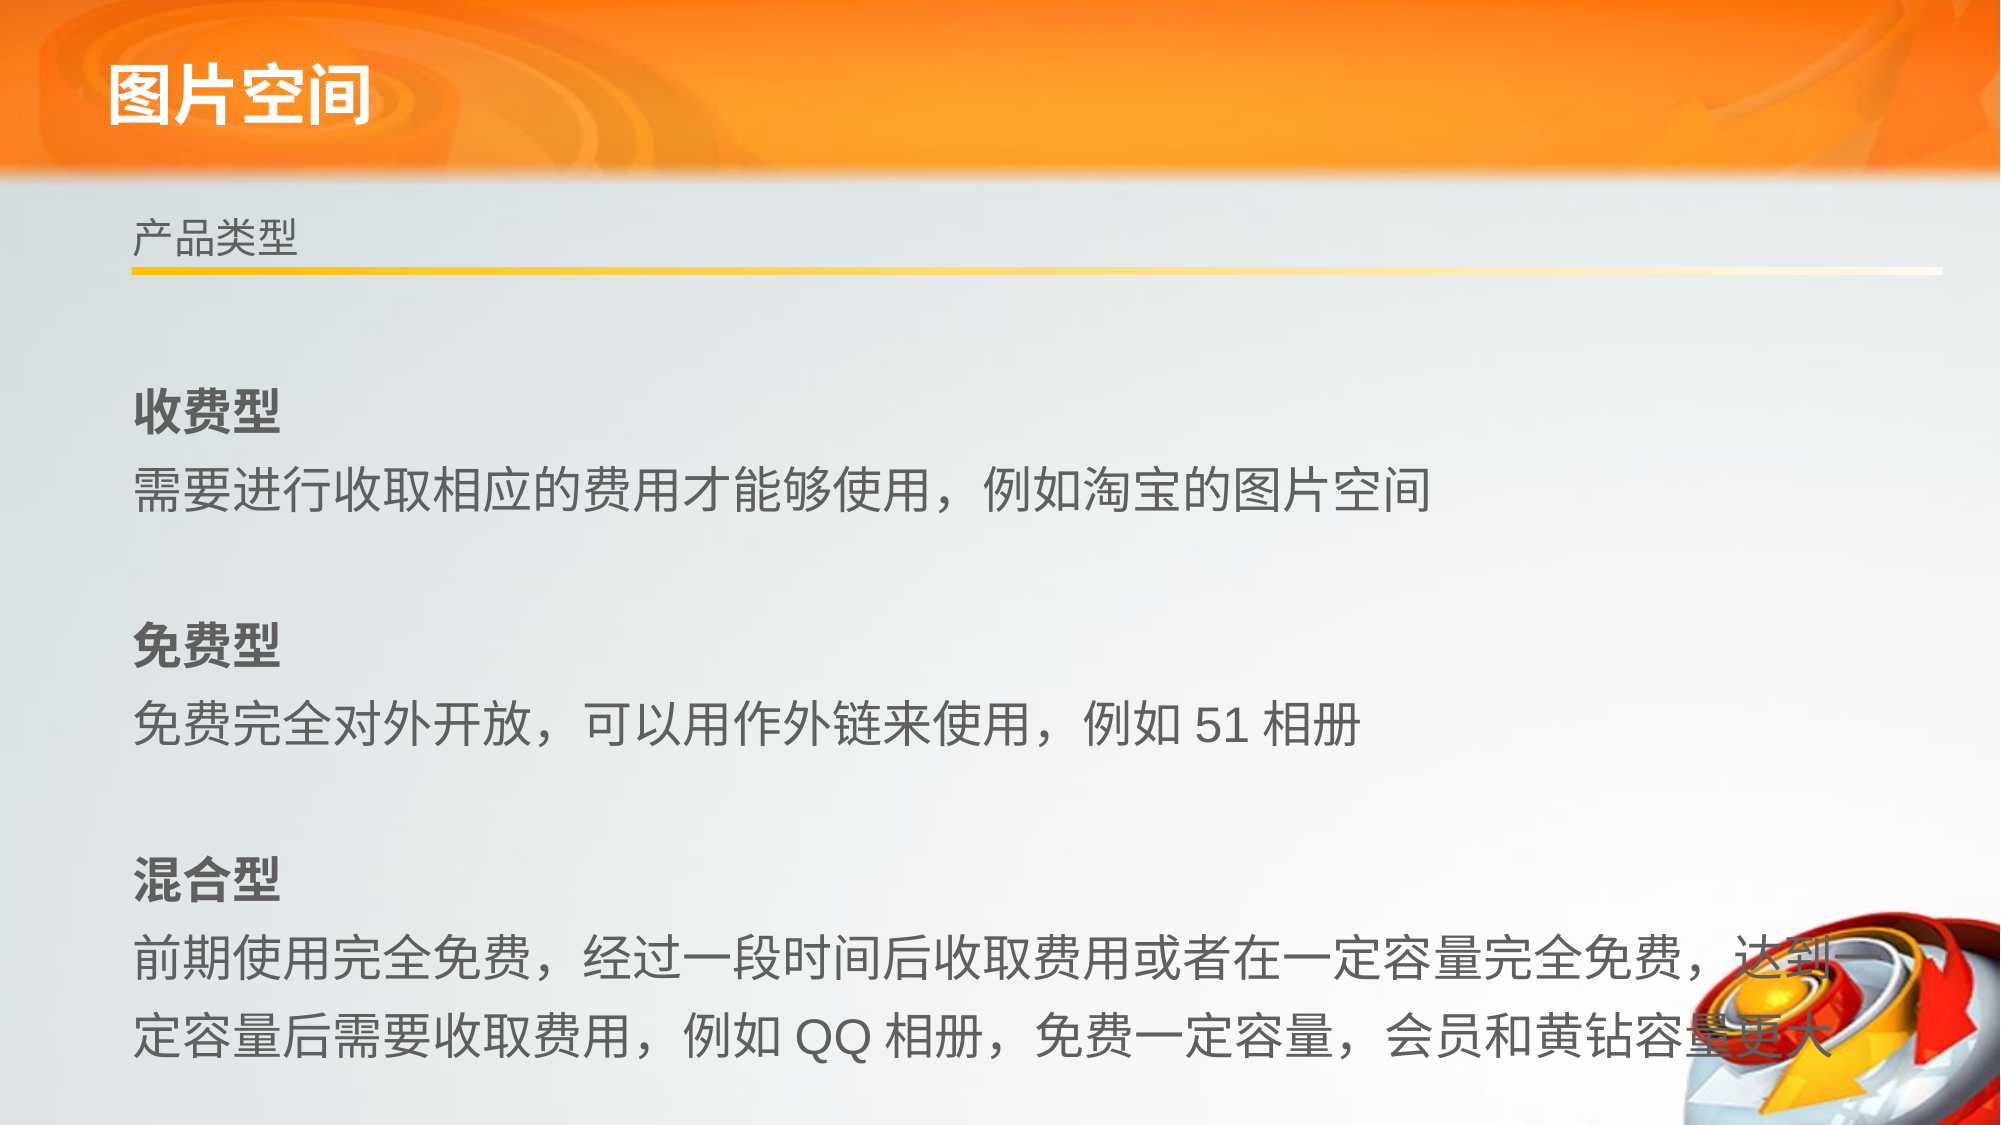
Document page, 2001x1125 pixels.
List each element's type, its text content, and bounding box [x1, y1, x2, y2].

text_box 产品类型 [117, 189, 544, 269]
picture [0, 0, 2000, 1125]
text_box [131, 266, 1944, 276]
title 图片空间 [91, 26, 1906, 142]
text_box 收费型 需要进行收取相应的费用才能够使用，例如淘宝的图片空间 免费型 免费完全对外开放，可以用作外链来使用，例如51相册 混合型 前期使用完全免费，经过一段时间后收取费用或者在一定容量完全免费，达到一定容量后需要收取费用，例如QQ相册，免费一定容量，会员和黄钻容量更大 [117, 355, 1906, 1072]
